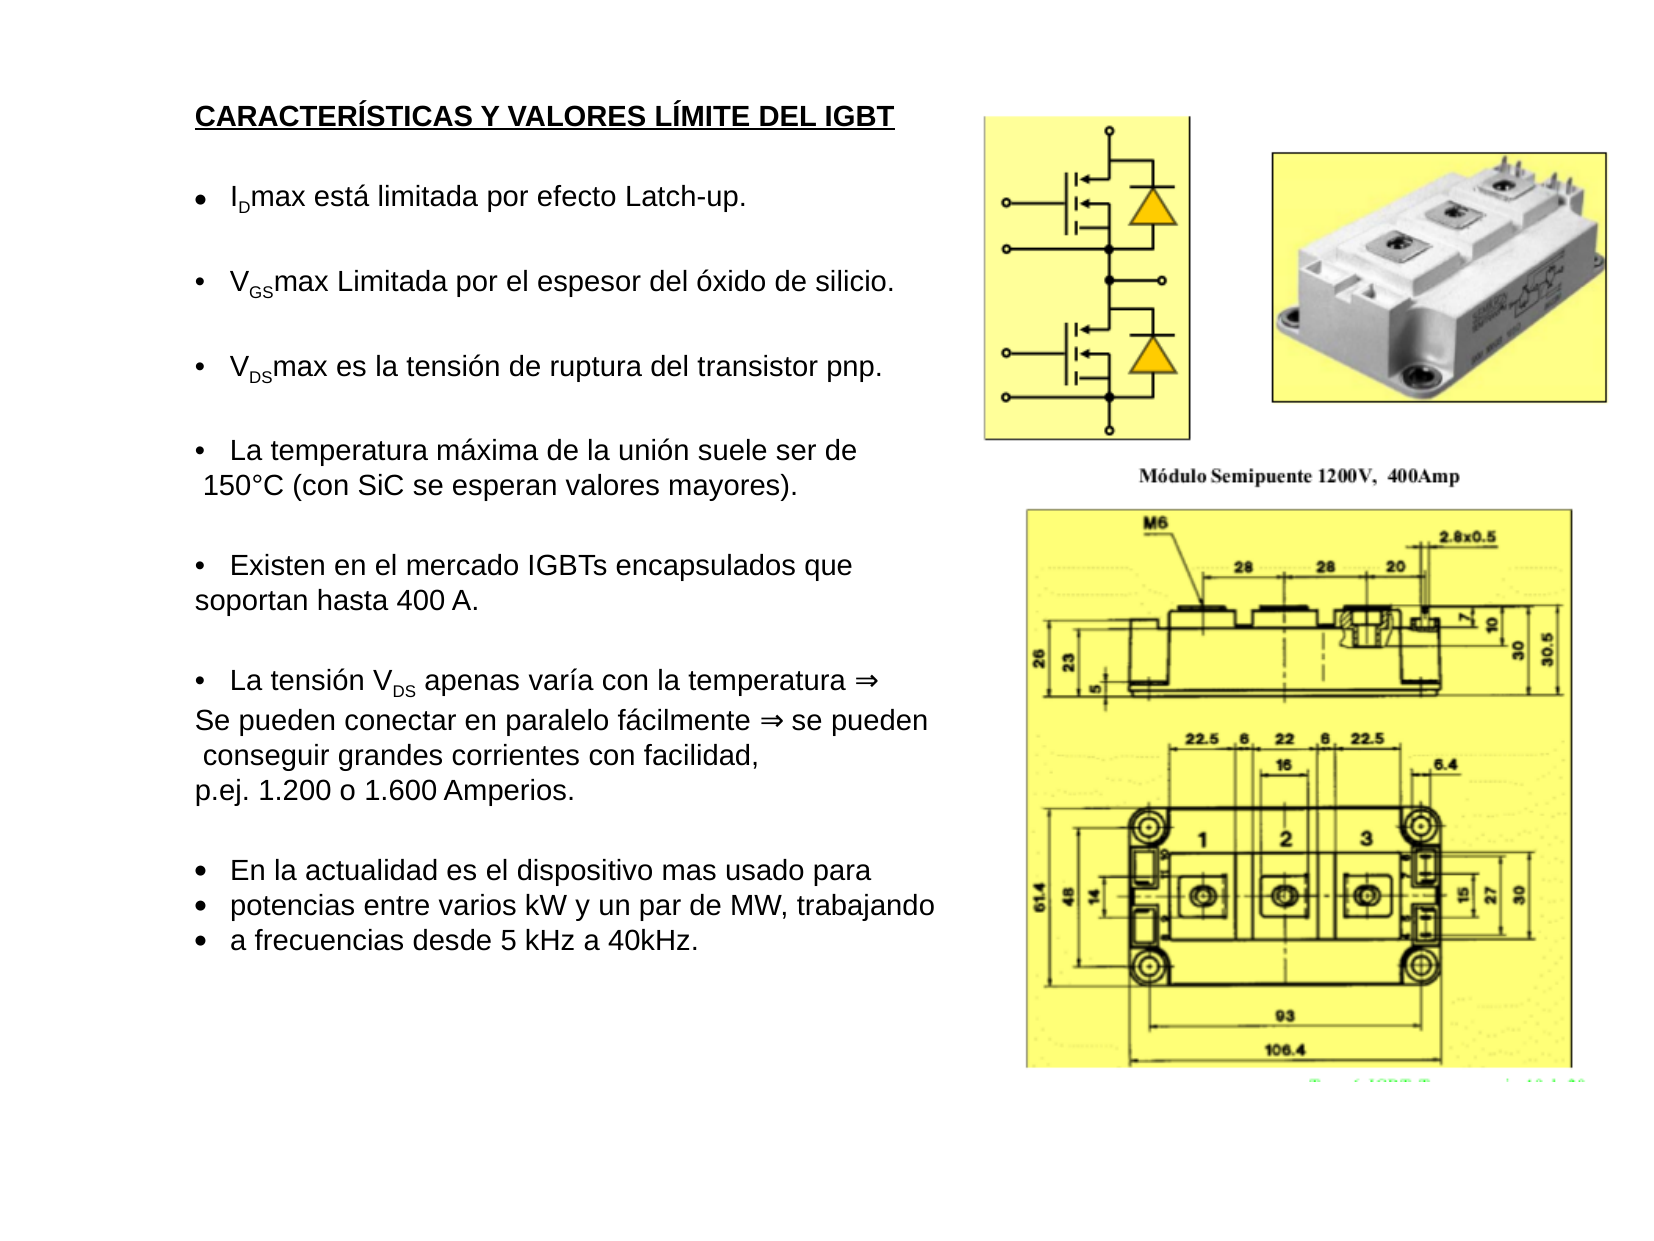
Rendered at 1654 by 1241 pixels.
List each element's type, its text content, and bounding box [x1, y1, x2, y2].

text_box CARACTERÍSTICAS Y VALORES LÍMITE DEL IGBT IDmax está limitada por efecto Latch-up. • VGSmax Limitada por el espesor del óxido de silicio. • VDSmax es la tensión de ruptura del transistor pnp. • La temperatura máxima de la unión suele ser de 150°C (con SiC se esperan valores mayores). • Existen en el mercado IGBTs encapsulados que soportan hasta 400 A. • La tensión VDS apenas varía con la temperatura ⇒ Se pueden conectar en paralelo fácilmente ⇒ se pueden conseguir grandes corrientes con facilidad, p.ej. 1.200 o 1.600 Amperios. En la actualidad es el dispositivo mas usado para potencias entre varios kW y un par de MW, trabajando a frecuencias desde 5 kHz a 40kHz. [179, 90, 1500, 844]
picture [970, 104, 1629, 1082]
